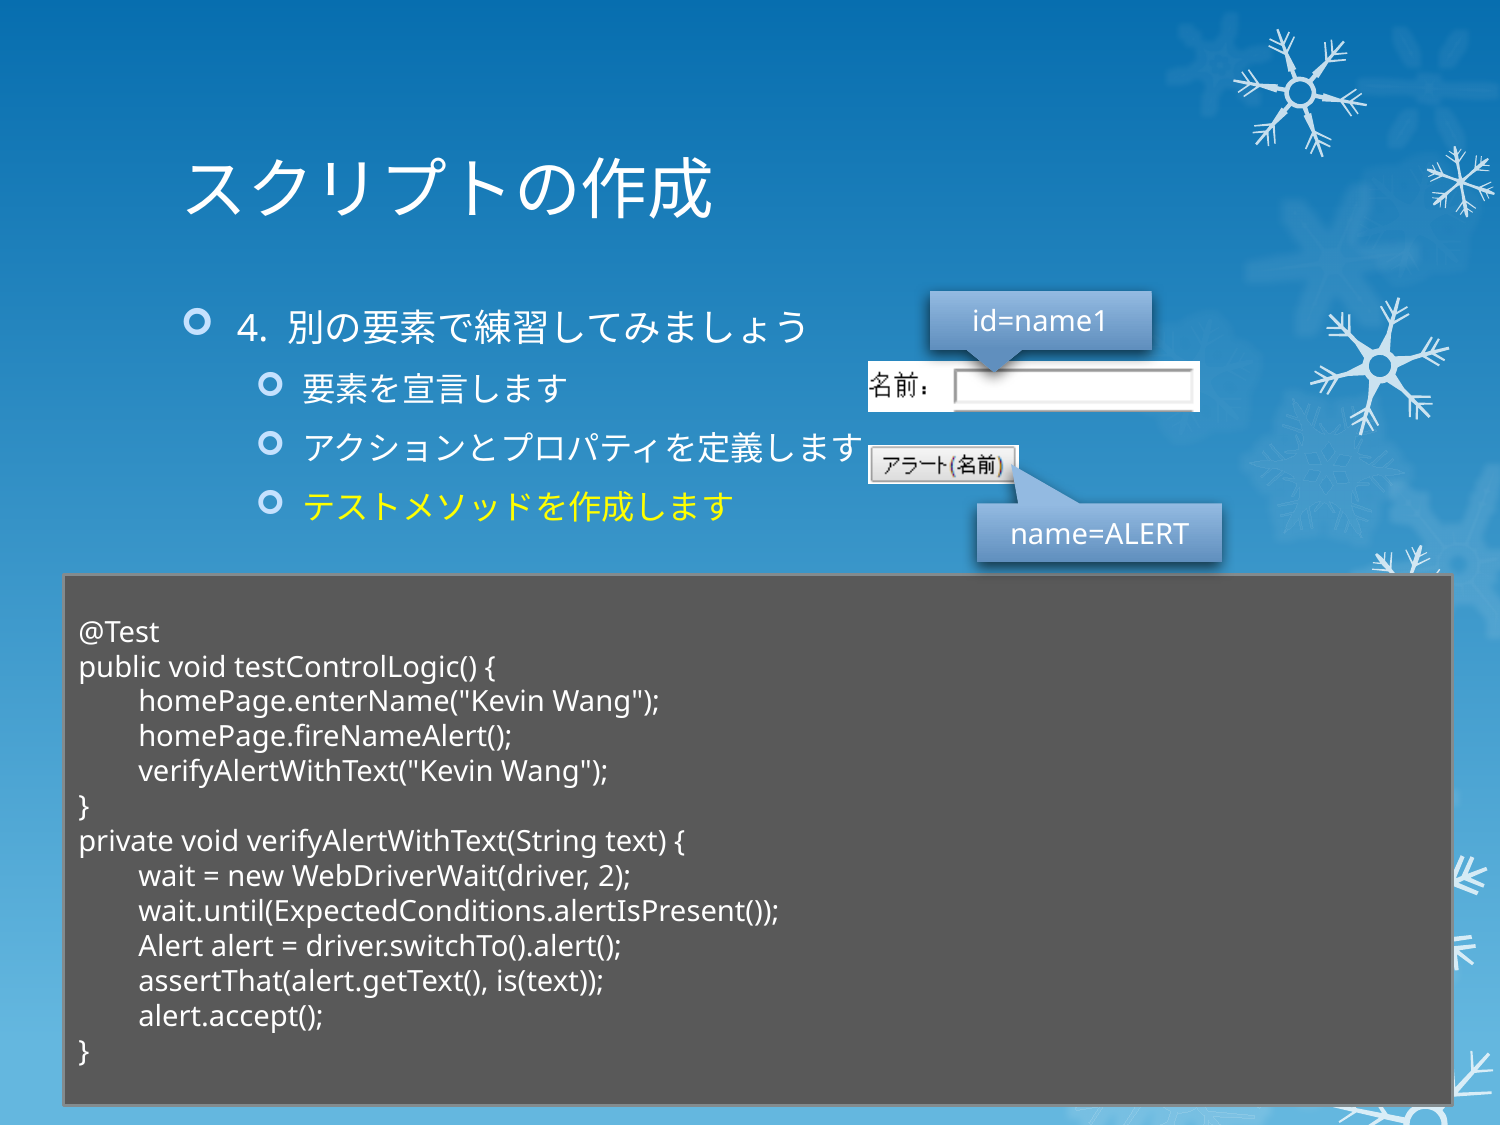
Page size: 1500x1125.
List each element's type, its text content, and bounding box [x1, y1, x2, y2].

picture [867, 361, 1200, 413]
title スクリプトの作成 [165, 110, 1335, 263]
text_box id=name1 [929, 290, 1152, 359]
text_box @Test public void testControlLogic() { homePage.enterName("Kevin Wang"); homePage.fireNameAlert(); verifyAlertWithText("Kevin Wang"); } private void verifyAlertWithText(String text) { wait = new WebDriverWait(driver, 2); wait.until(ExpectedConditions.alertIsPresent()); Alert alert = driver.switchTo().alert(); assertThat(alert.getText(), is(text)); alert.accept(); } [62, 573, 1454, 1107]
text_box name=ALERT [977, 471, 1223, 563]
picture [867, 445, 1019, 484]
list 4. 別の要素で練習してみましょう 要素を宣言します アクションとプロパティを定義します テストメソッドを作成します [165, 296, 1335, 573]
